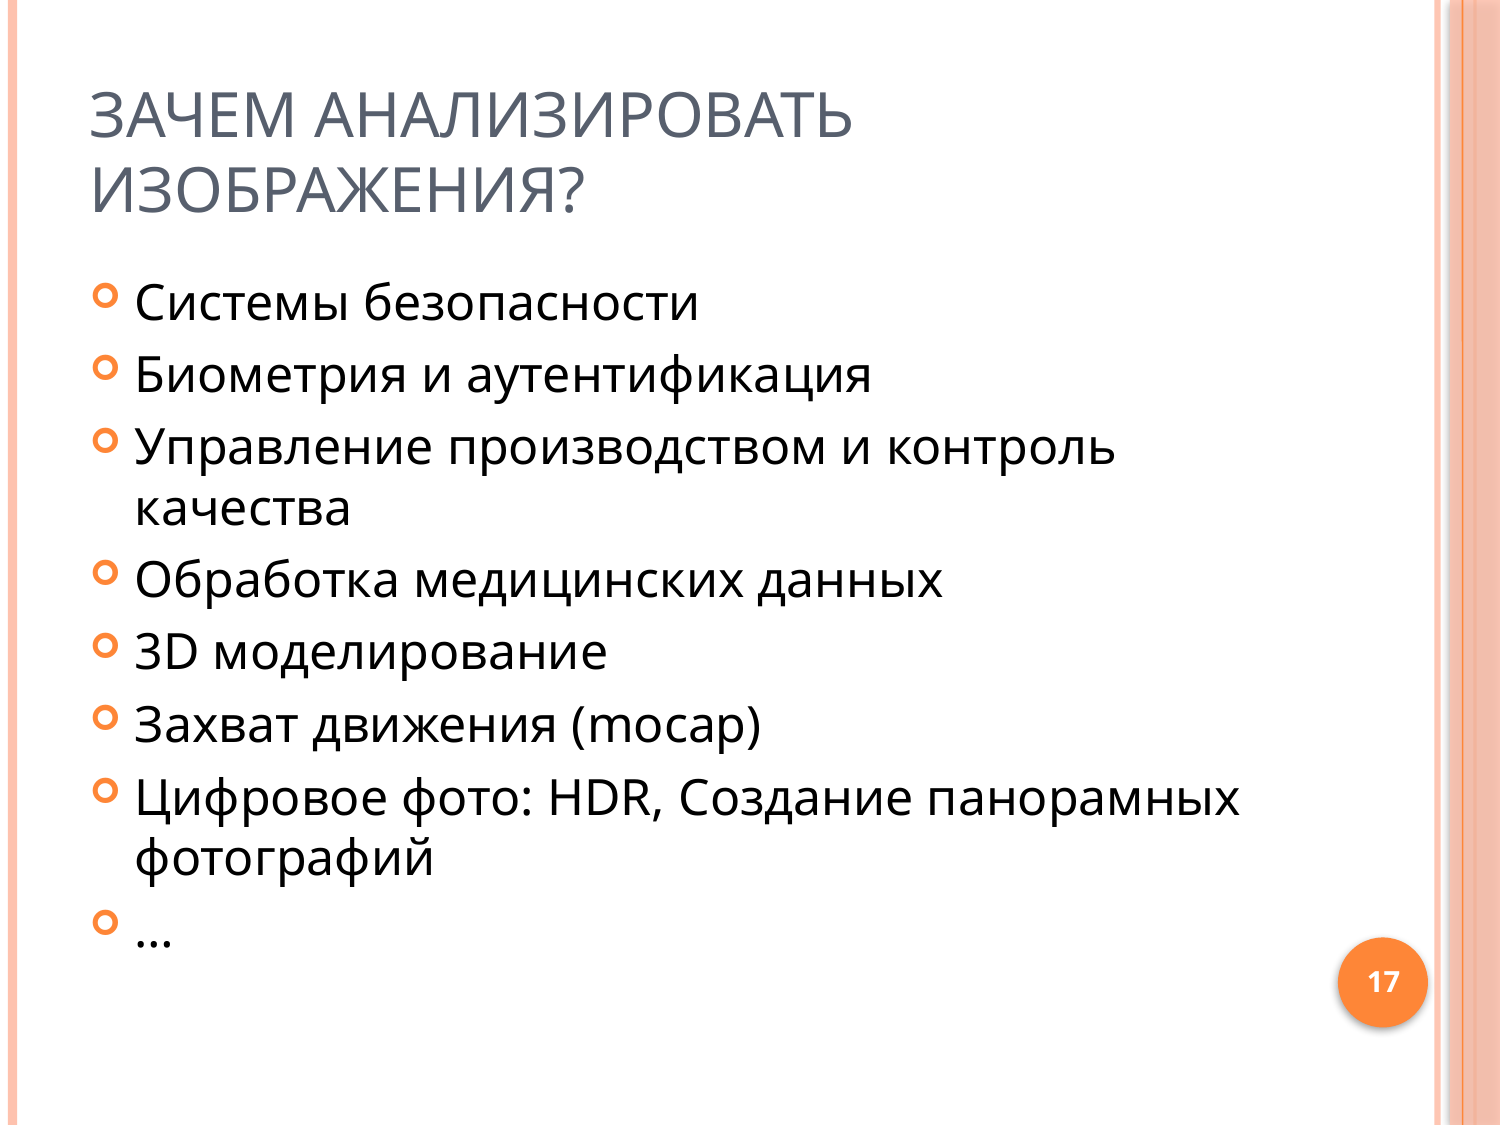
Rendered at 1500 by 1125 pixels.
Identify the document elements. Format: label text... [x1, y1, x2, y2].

slide_number 17 [1333, 940, 1434, 1027]
title Зачем анализировать изображения? [75, 45, 1300, 233]
list Системы безопасности Биометрия и аутентификация Управление производством и контроль качества Обработка медицинских данных 3D моделирование Захват движения (mocap) Цифровое фото: HDR, Создание панорамных фотографий … [75, 262, 1300, 1062]
